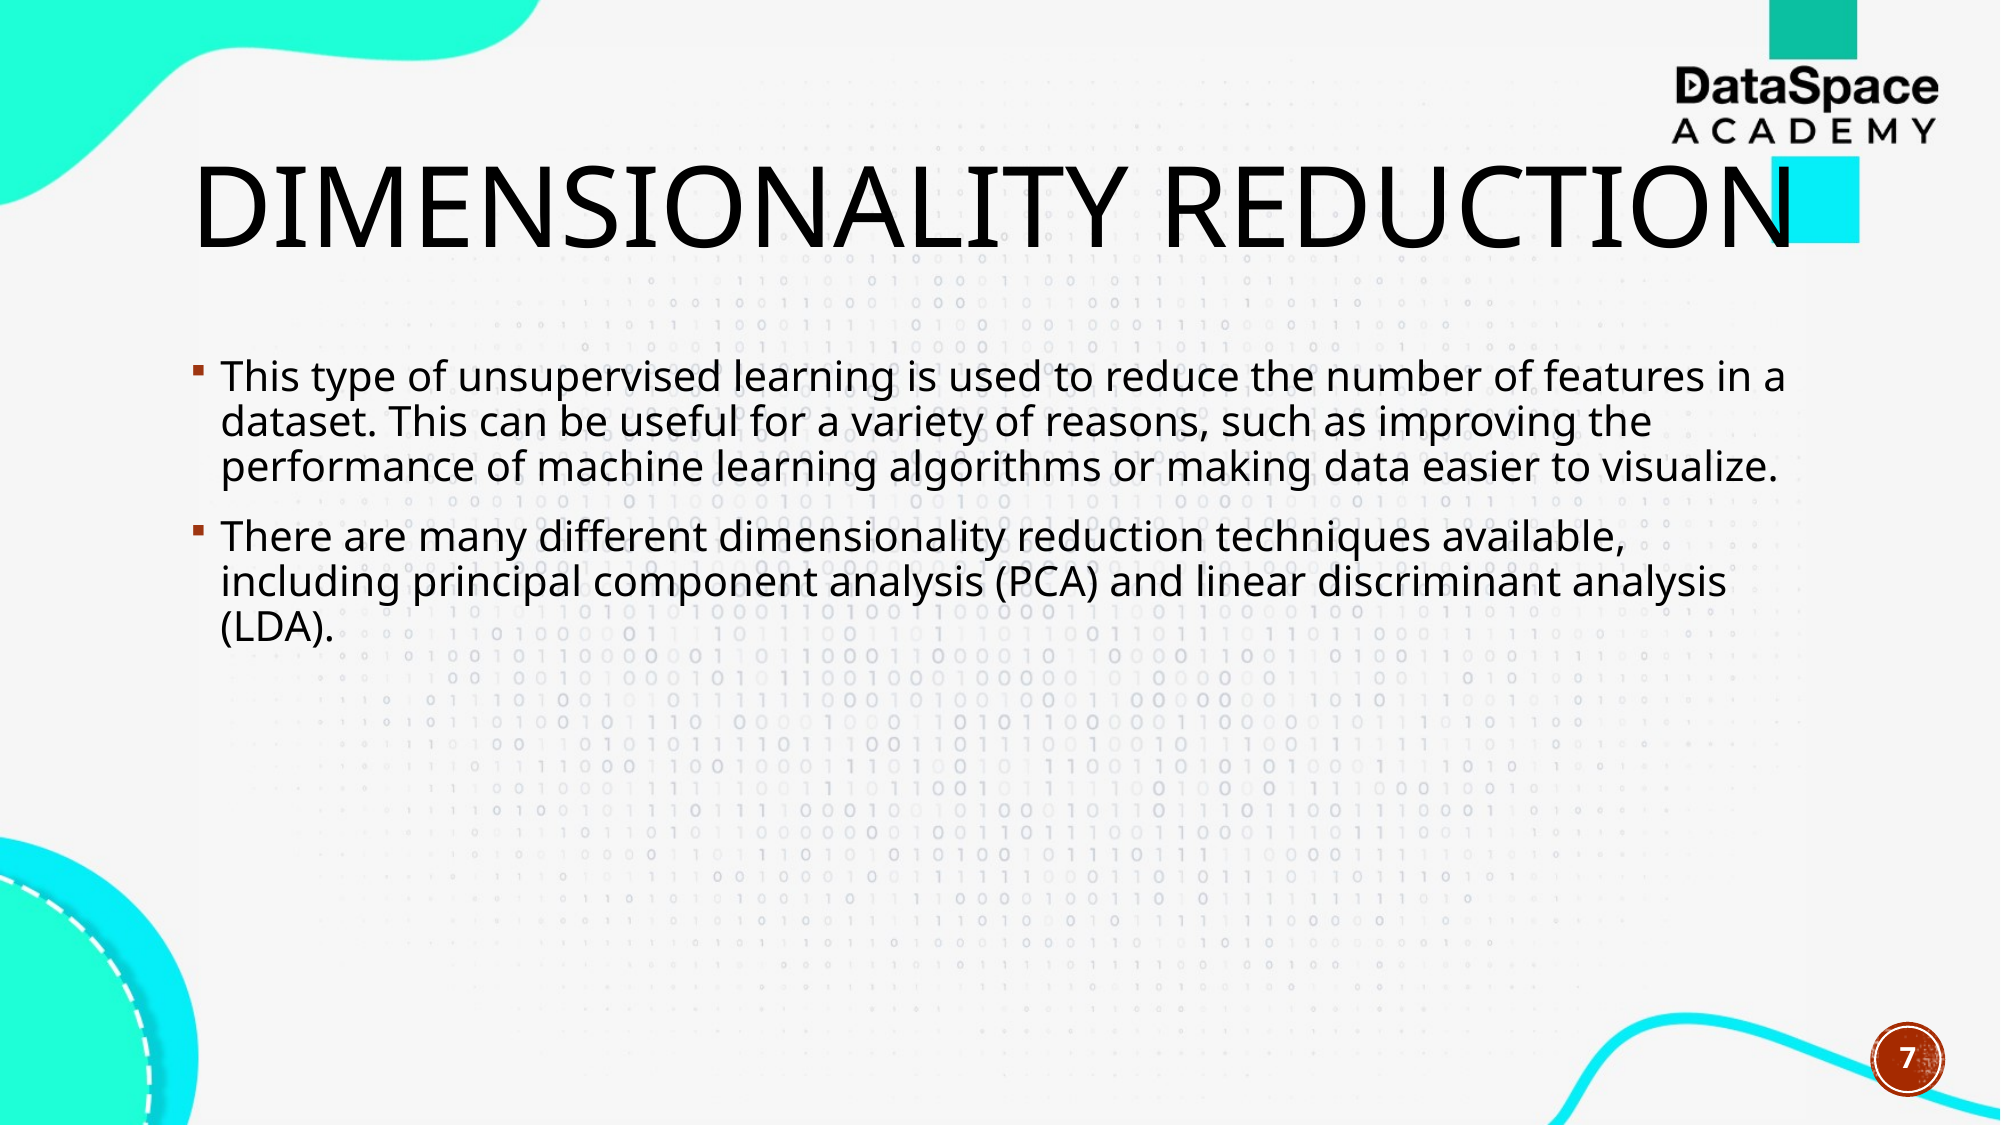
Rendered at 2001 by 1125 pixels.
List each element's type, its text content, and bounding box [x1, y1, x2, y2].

title Dimensionality reduction [175, 79, 1826, 344]
slide_number 7 [1855, 1028, 1961, 1089]
picture [0, 0, 2001, 1125]
list This type of unsupervised learning is used to reduce the number of features in a dataset. This can be useful for a variety of reasons, such as improving the performance of machine learning algorithms or making data easier to visualize. There are many different dimensionality reduction techniques available, including principal component analysis (PCA) and linear discriminant analysis (LDA). [175, 348, 1826, 1013]
